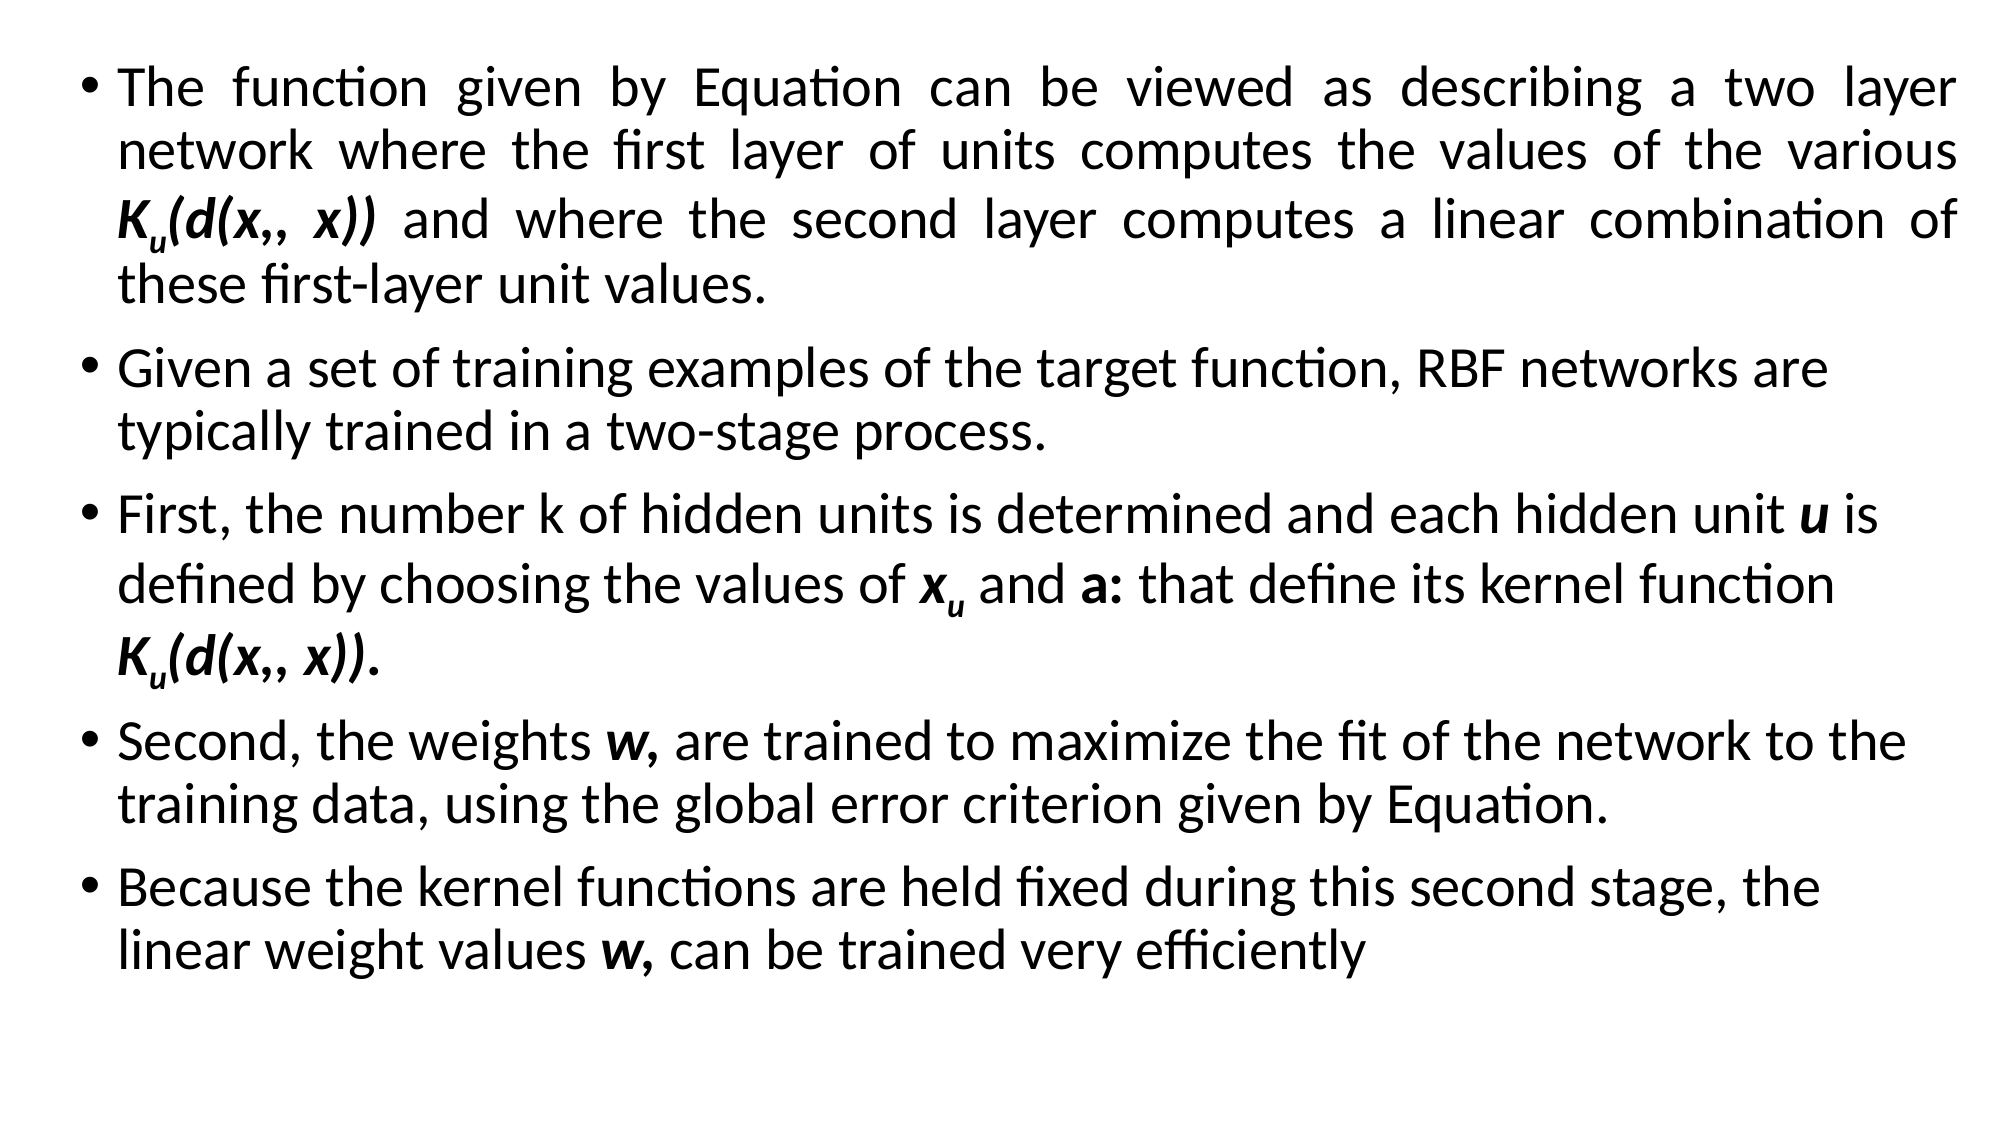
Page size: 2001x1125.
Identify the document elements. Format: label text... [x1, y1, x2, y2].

list The function given by Equation can be viewed as describing a two layer network where the first layer of units computes the values of the various Ku(d(x,, x)) and where the second layer computes a linear combination of these first-layer unit values. Given a set of training examples of the target function, RBF networks are typically trained in a two-stage process. First, the number k of hidden units is determined and each hidden unit u is defined by choosing the values of xu and a: that define its kernel function Ku(d(x,, x)). Second, the weights w, are trained to maximize the fit of the network to the training data, using the global error criterion given by Equation. Because the kernel functions are held fixed during this second stage, the linear weight values w, can be trained very efficiently [64, 48, 1975, 1089]
